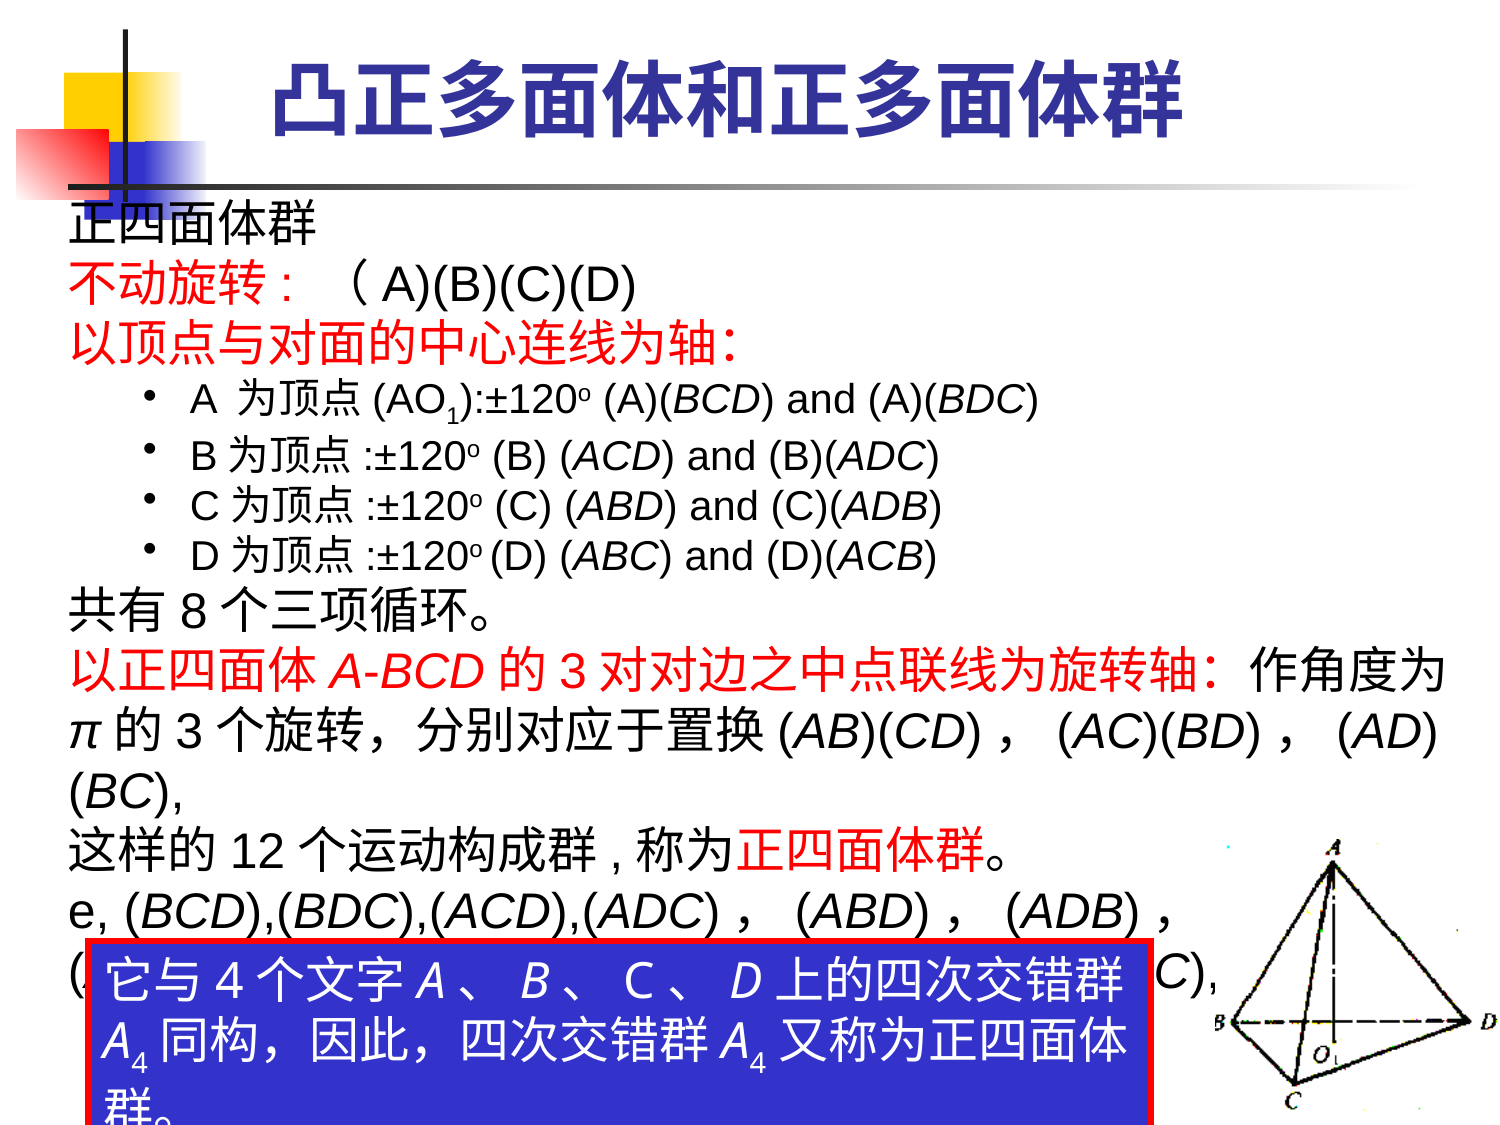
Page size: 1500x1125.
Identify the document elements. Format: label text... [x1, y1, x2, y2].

picture [1215, 839, 1500, 1125]
text_box 正四面体群 不动旋转: （A)(B)(C)(D) 以顶点与对面的中心连线为轴： A 为顶点(AO1):±120o (A)(BCD) and (A)(BDC) B为顶点:±120o (B) (ACD) and (B)(ADC) C为顶点:±120o (C) (ABD) and (C)(ADB) D为顶点:±120o (D) (ABC) and (D)(ACB) 共有8个三项循环。 以正四面体A-BCD的3对对边之中点联线为旋转轴：作角度为π的3个旋转，分别对应于置换(AB)(CD)，(AC)(BD)，(AD)(BC), 这样的12个运动构成群,称为正四面体群。 e, (BCD),(BDC),(ACD),(ADC)，(ABD)，(ADB)， (ABC)，(ACB) ,(AB)(CD)，(AC)(BD)，(AD)(BC), [53, 184, 1471, 1112]
text_box 它与4个文字A、B、C、D上的四次交错群A4同构，因此，四次交错群A4又称为正四面体群。 [88, 941, 1151, 1125]
title 凸正多面体和正多面体群 [253, 9, 1448, 155]
